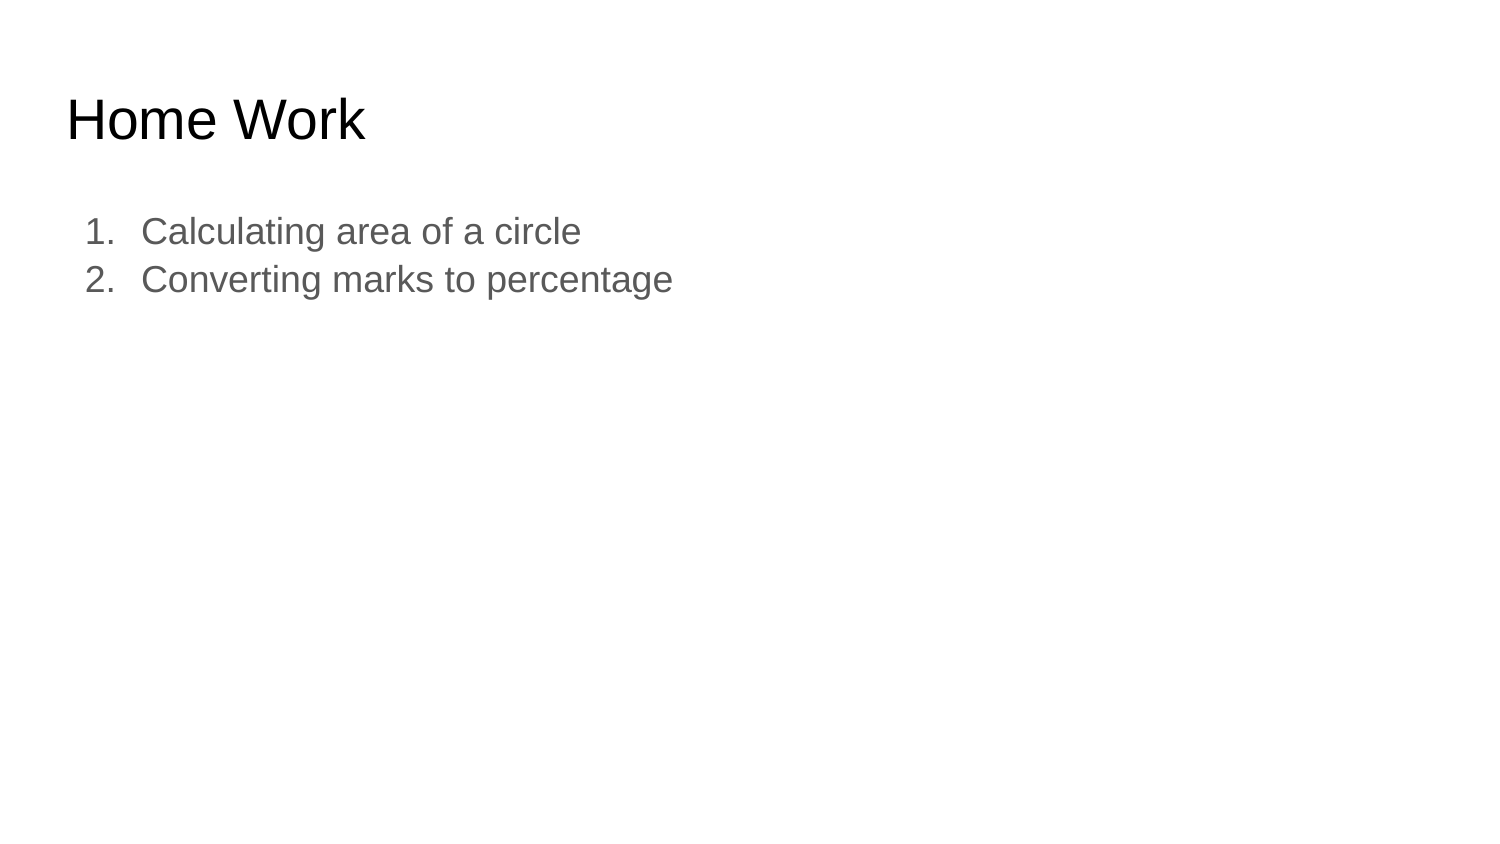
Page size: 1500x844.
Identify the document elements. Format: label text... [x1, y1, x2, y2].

list Calculating area of a circle Converting marks to percentage [51, 189, 1449, 750]
title Home Work [51, 72, 1449, 167]
